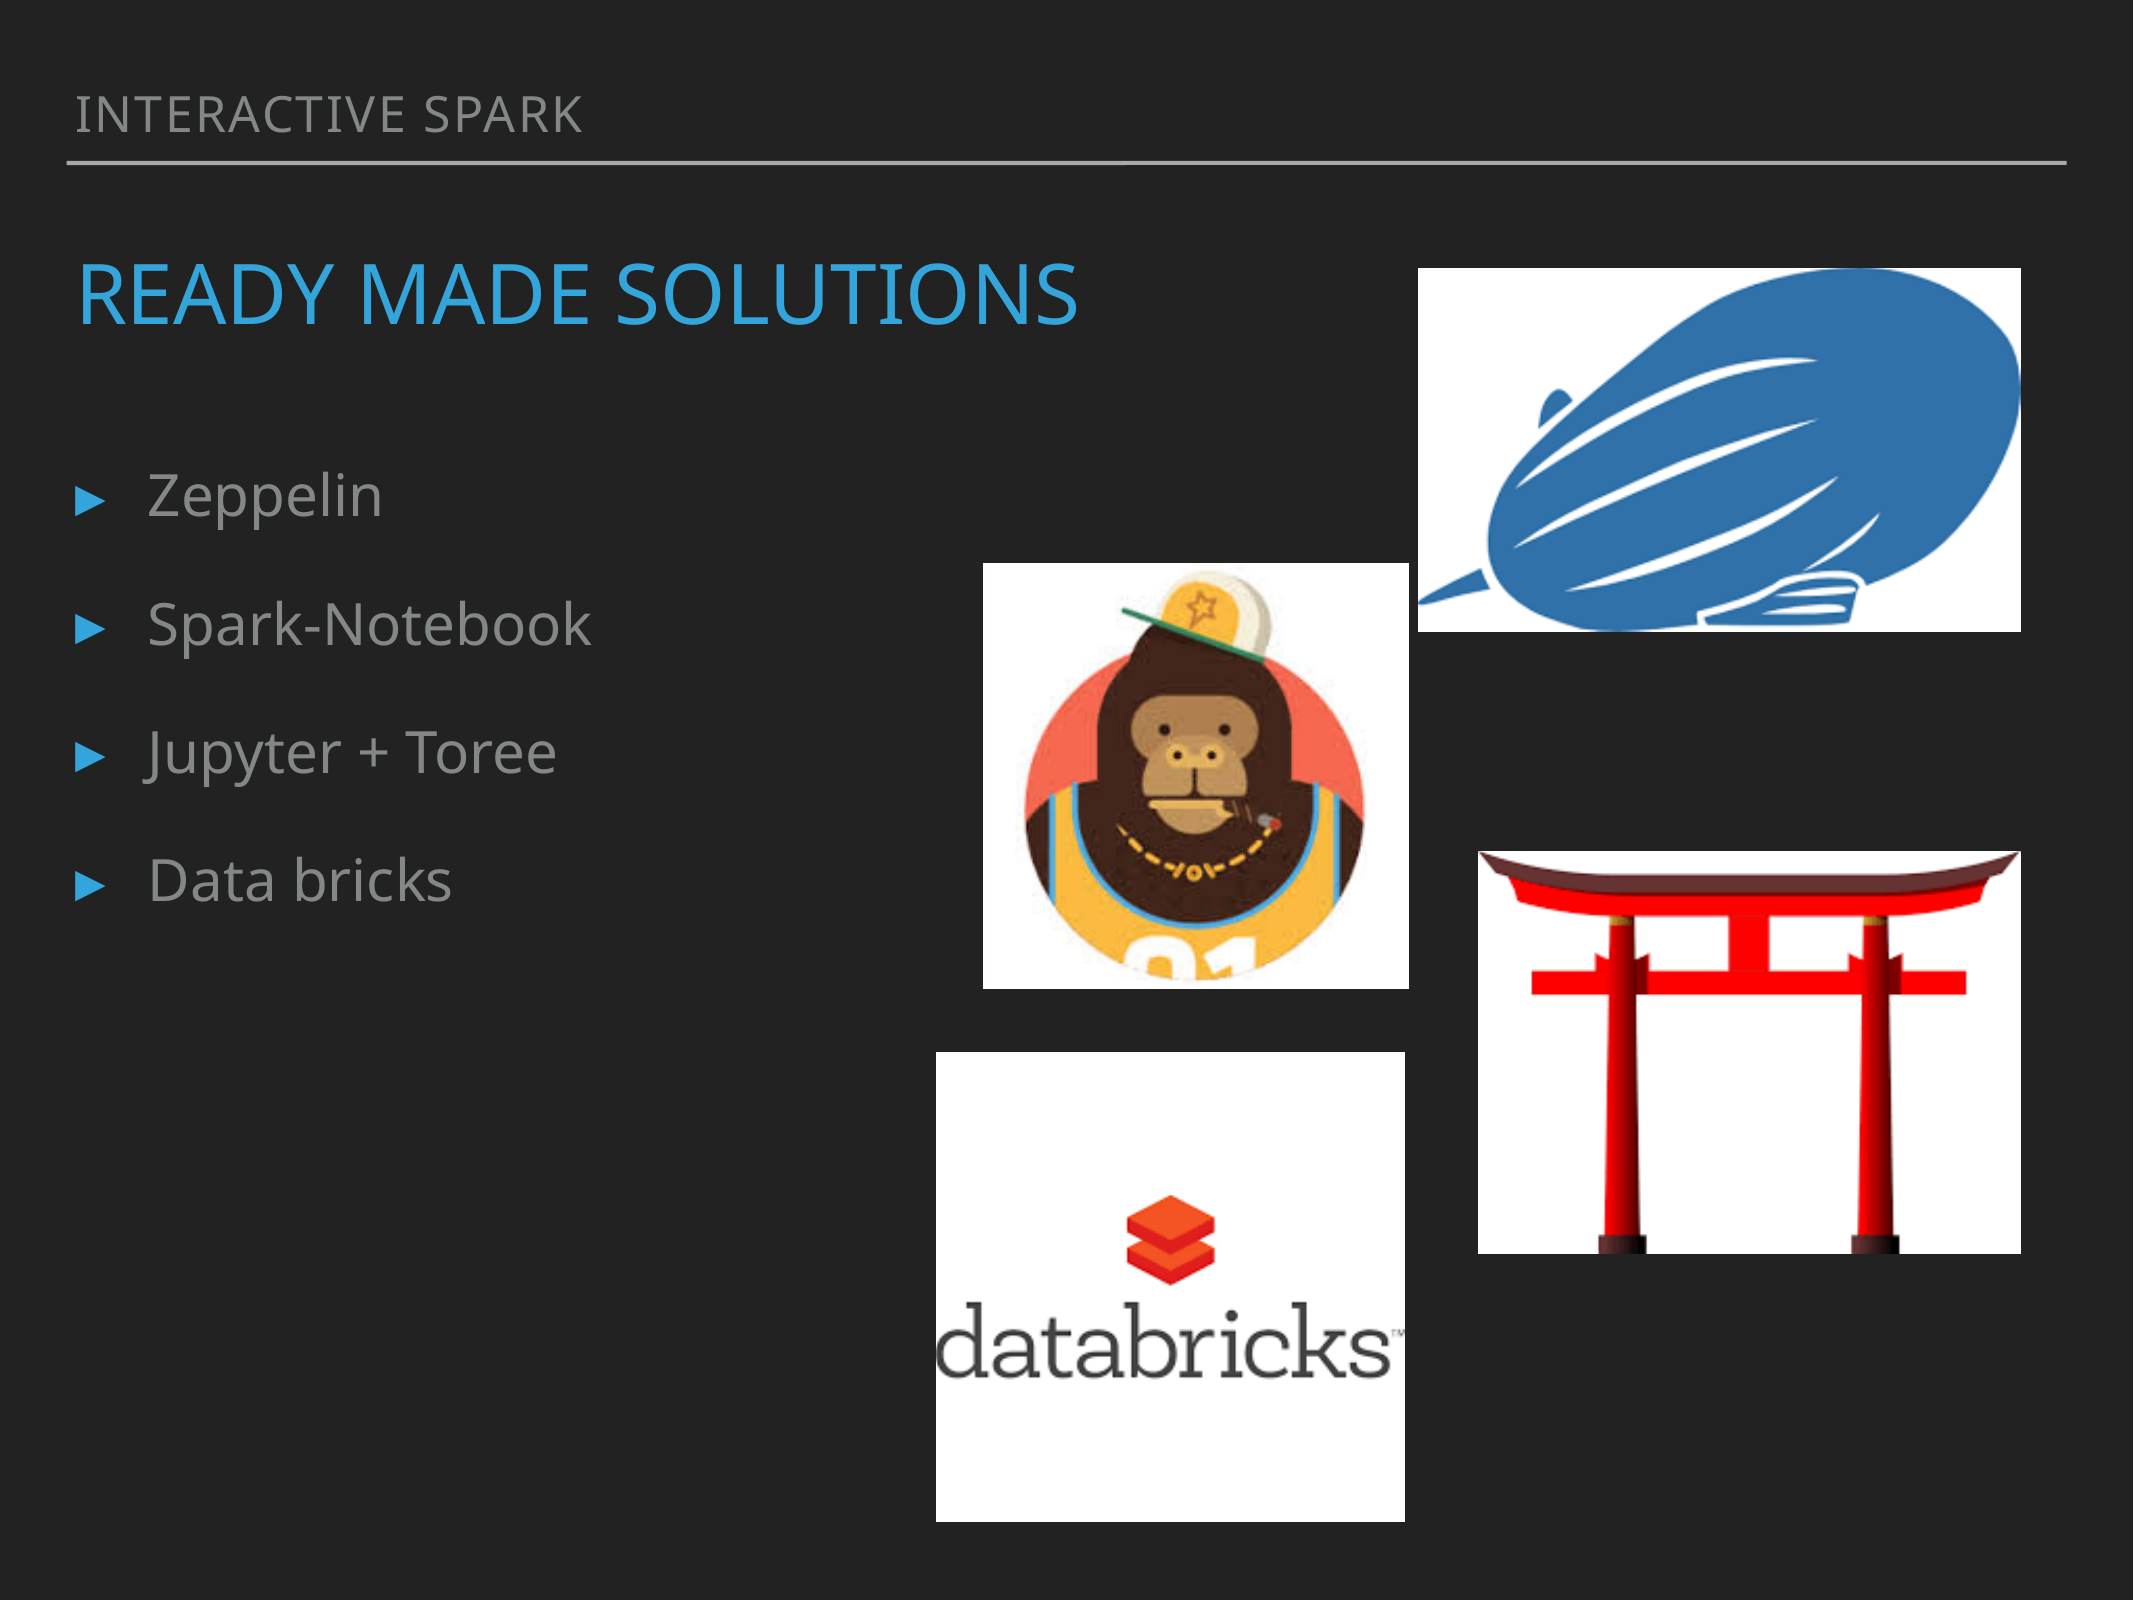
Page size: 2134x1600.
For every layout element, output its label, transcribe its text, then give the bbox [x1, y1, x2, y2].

picture [1418, 268, 2021, 632]
list Interactive spark [66, 84, 1901, 151]
picture [983, 563, 1409, 990]
picture [935, 1052, 1406, 1522]
list Zeppelin Spark-Notebook Jupyter + Toree Data bricks [66, 449, 1101, 1453]
title Ready Made Solutions [66, 251, 1101, 372]
picture [1478, 851, 2021, 1255]
